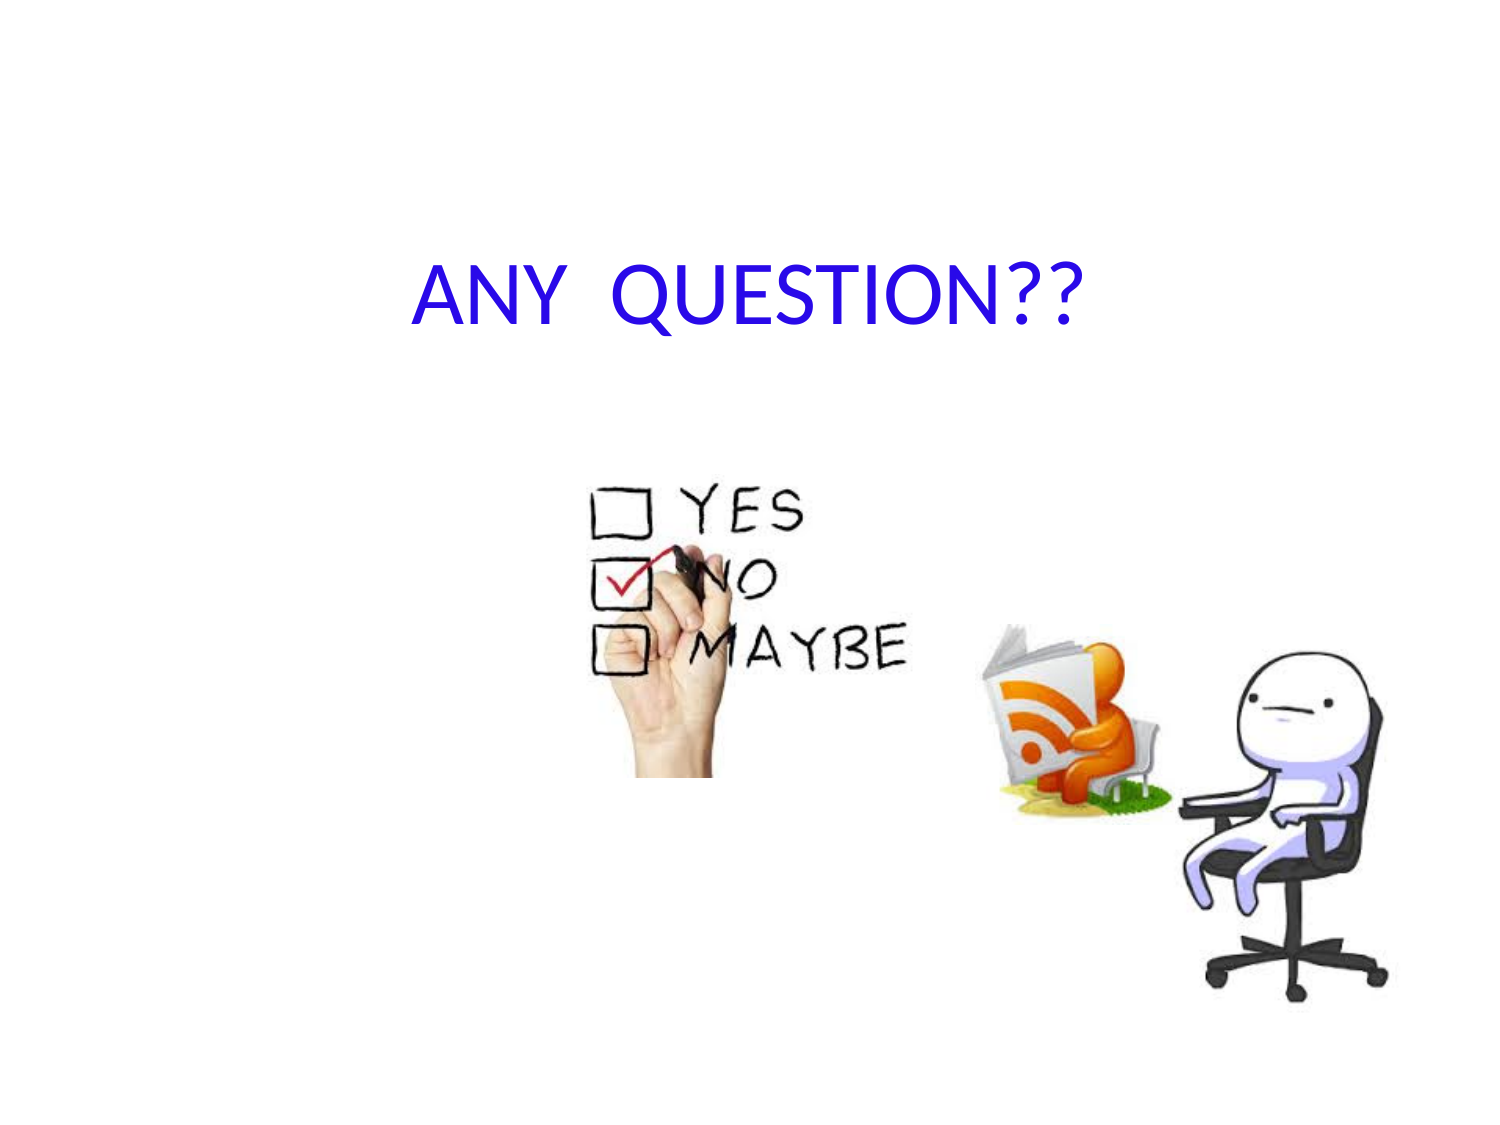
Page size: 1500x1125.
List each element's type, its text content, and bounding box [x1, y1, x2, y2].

title ANY QUESTION?? [112, 125, 1388, 450]
picture [974, 624, 1405, 1016]
picture [549, 474, 955, 779]
